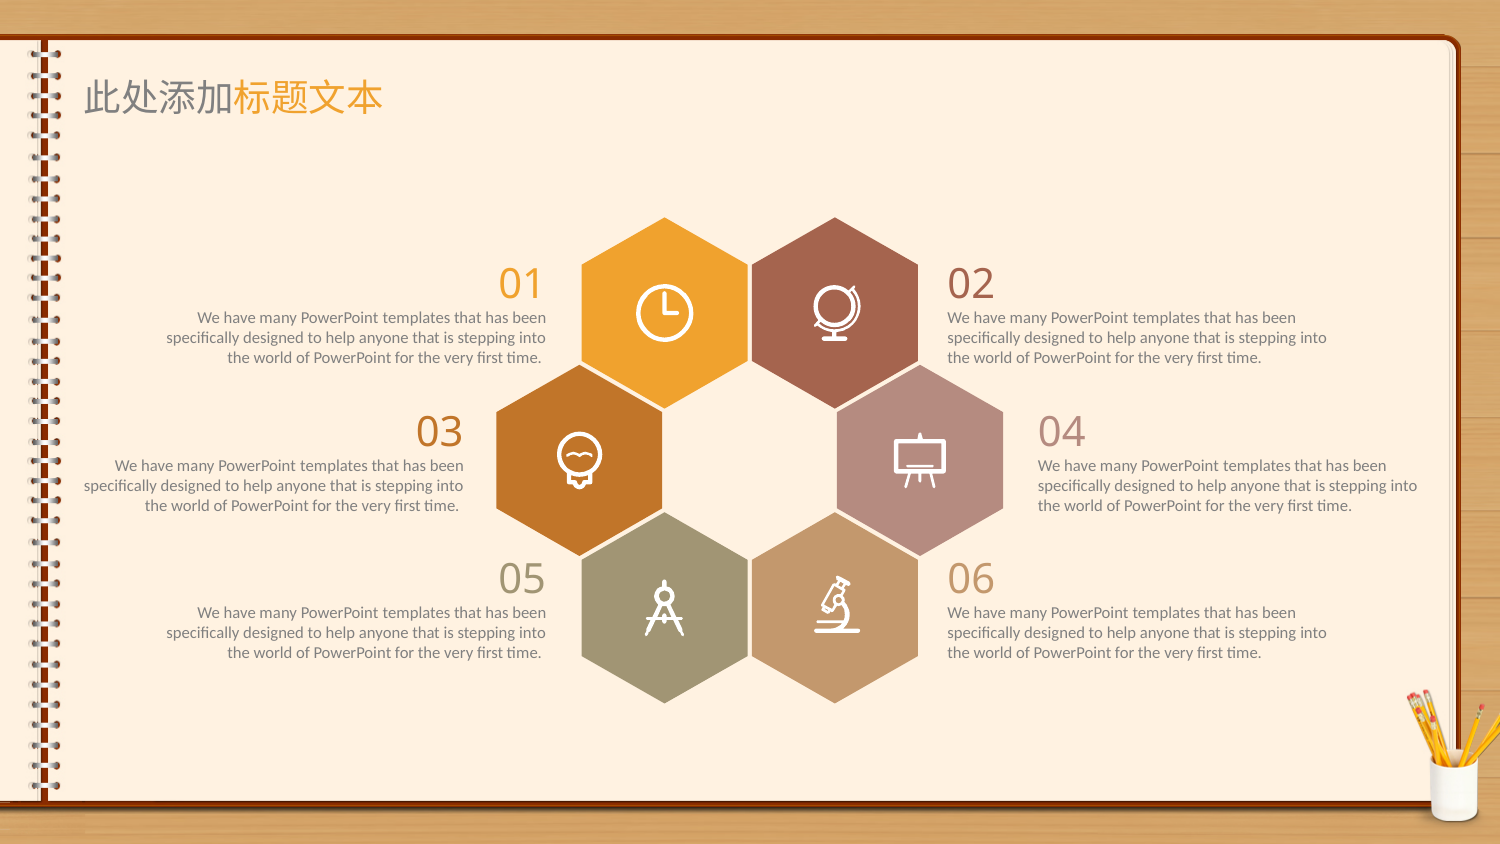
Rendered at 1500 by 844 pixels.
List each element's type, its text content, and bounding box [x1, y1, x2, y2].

text_box [814, 575, 861, 633]
text_box [496, 364, 663, 557]
text_box [636, 284, 694, 342]
text_box 05 We have many PowerPoint templates that has been specifically designed to help anyone that is stepping into the world of PowerPoint for the very first time. [141, 551, 547, 662]
text_box [751, 512, 918, 704]
text_box 01 We have many PowerPoint templates that has been specifically designed to help anyone that is stepping into the world of PowerPoint for the very first time. [141, 257, 547, 367]
text_box [581, 217, 748, 409]
text_box 此处添加标题文本 [83, 74, 438, 120]
text_box [836, 364, 1004, 557]
text_box [557, 431, 603, 490]
picture [0, 0, 1500, 844]
text_box [581, 512, 748, 704]
text_box [893, 432, 946, 489]
text_box 03 We have many PowerPoint templates that has been specifically designed to help anyone that is stepping into the world of PowerPoint for the very first time. [58, 405, 464, 515]
text_box 04 We have many PowerPoint templates that has been specifically designed to help anyone that is stepping into the world of PowerPoint for the very first time. [1038, 405, 1443, 515]
text_box [751, 217, 918, 409]
text_box [644, 579, 685, 637]
text_box 06 We have many PowerPoint templates that has been specifically designed to help anyone that is stepping into the world of PowerPoint for the very first time. [947, 551, 1353, 662]
text_box 02 We have many PowerPoint templates that has been specifically designed to help anyone that is stepping into the world of PowerPoint for the very first time. [947, 257, 1353, 367]
text_box [813, 285, 861, 341]
